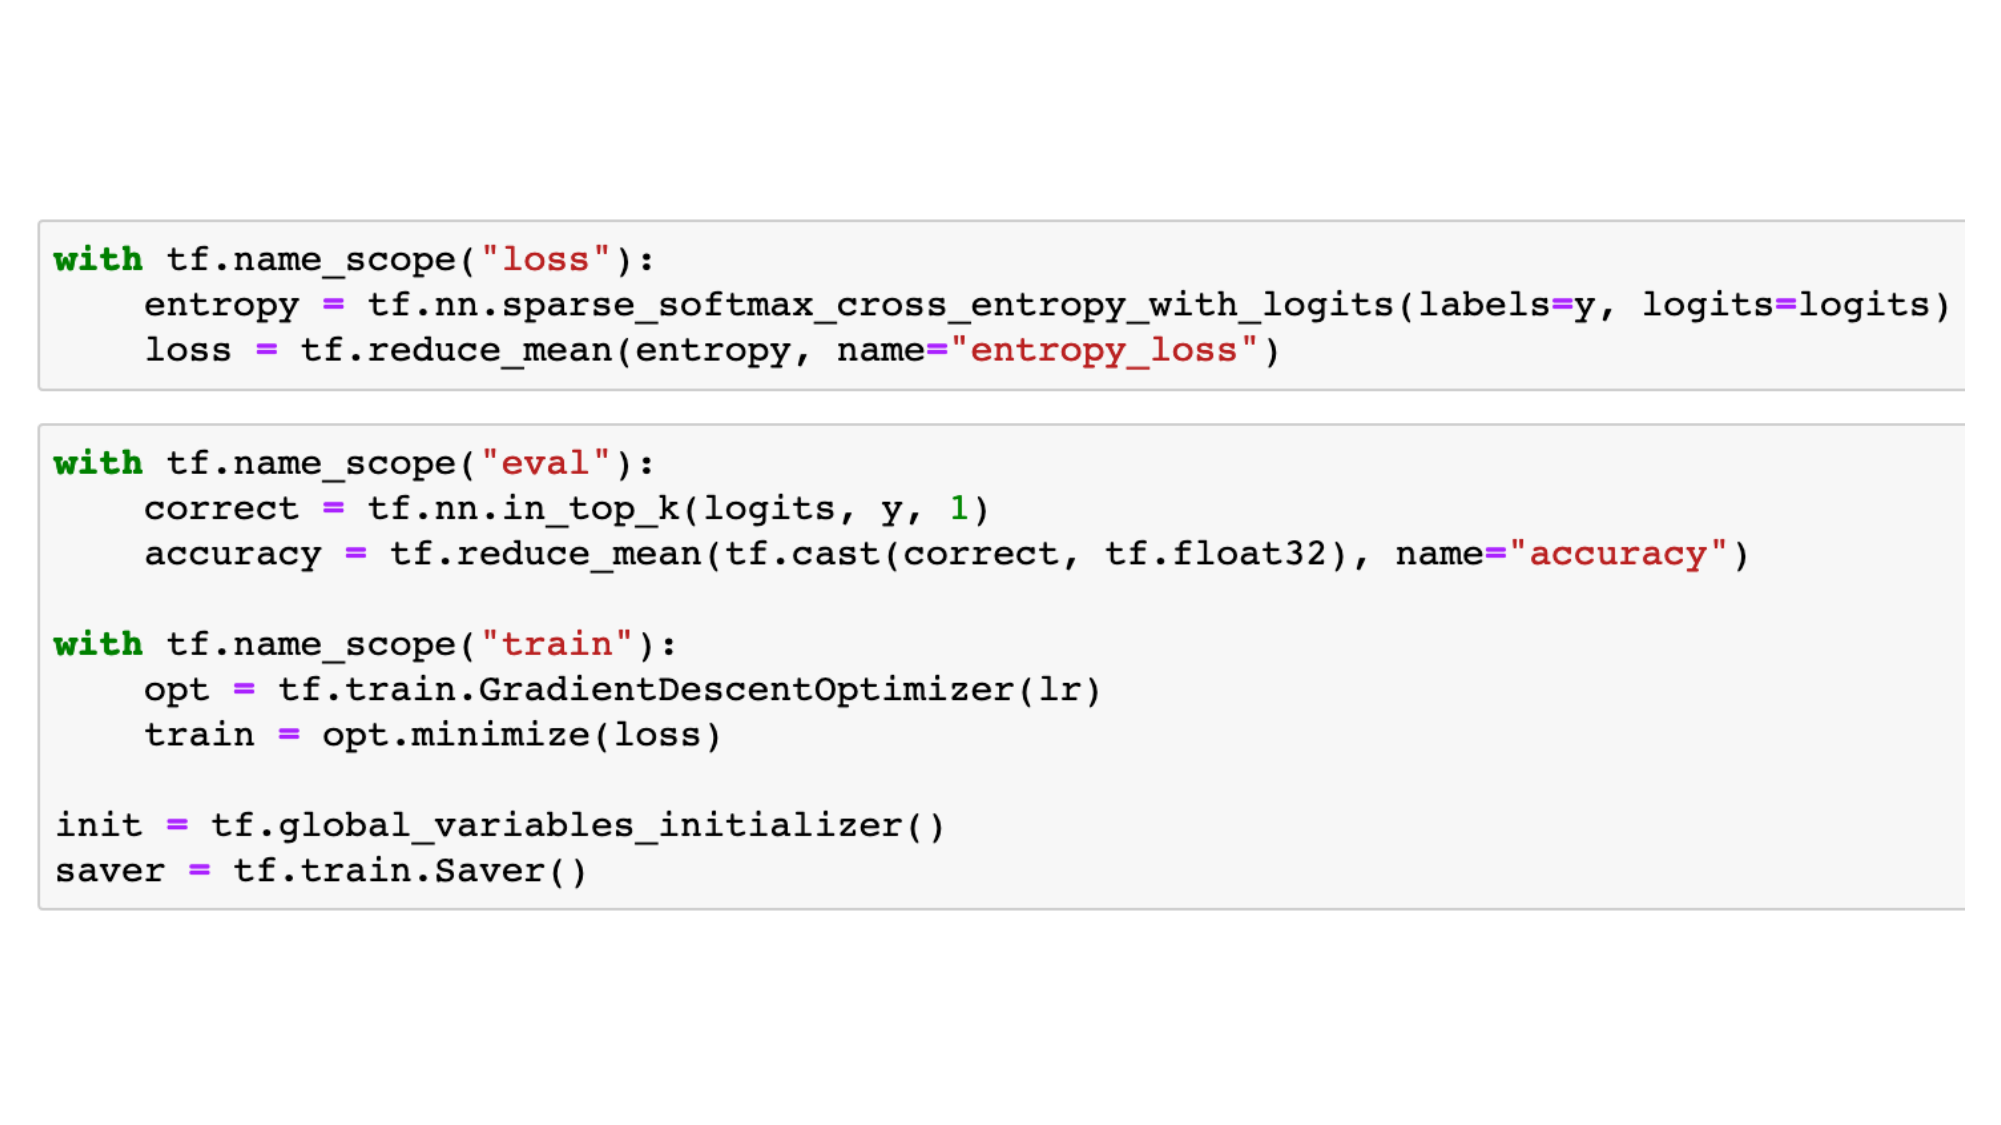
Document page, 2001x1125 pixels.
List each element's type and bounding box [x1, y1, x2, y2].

picture [23, 197, 1965, 932]
